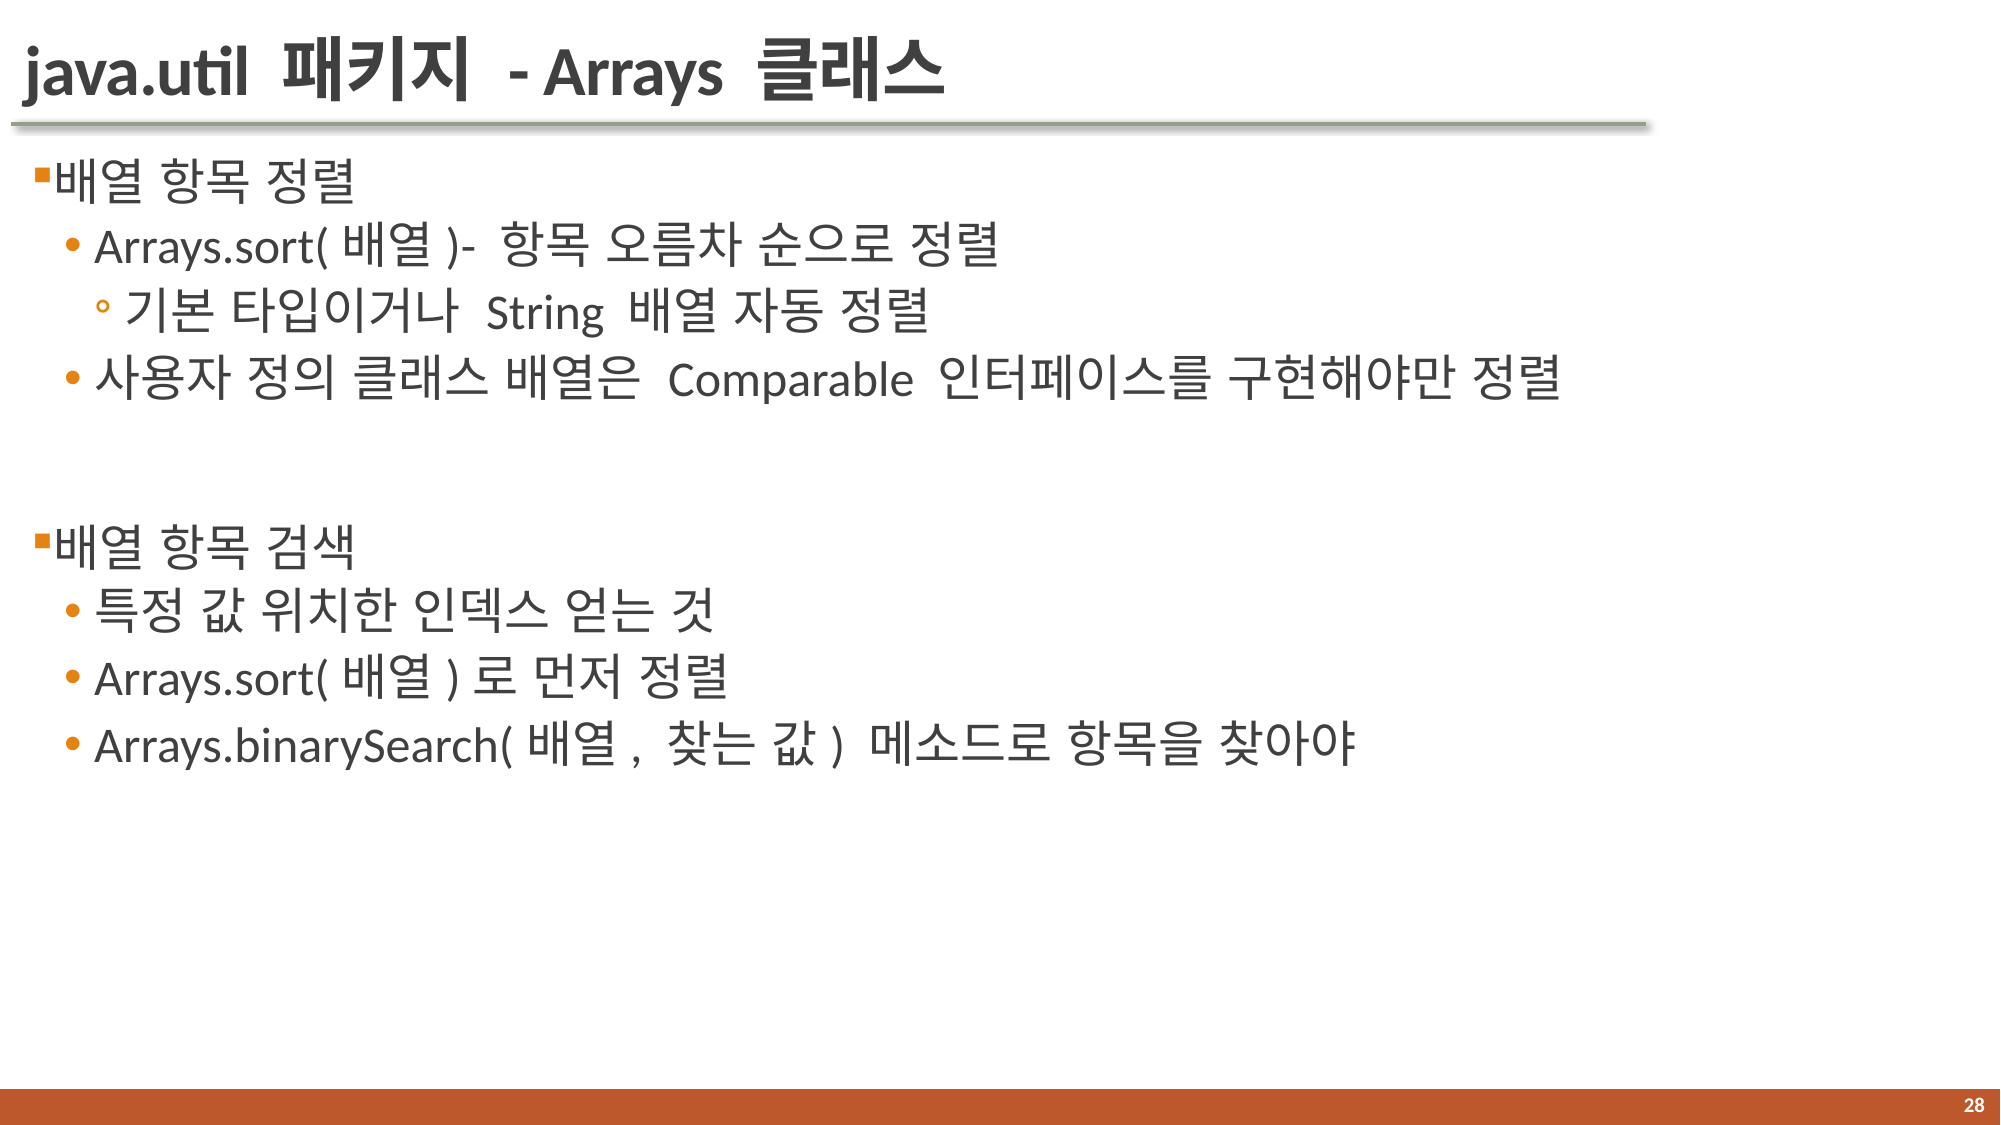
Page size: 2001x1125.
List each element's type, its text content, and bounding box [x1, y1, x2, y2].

list 배열 항목 정렬 Arrays.sort(배열)- 항목 오름차 순으로 정렬 기본 타입이거나 String 배열 자동 정렬 사용자 정의 클래스 배열은 Comparable 인터페이스를 구현해야만 정렬 배열 항목 검색 특정 값 위치한 인덱스 얻는 것 Arrays.sort(배열)로 먼저 정렬 Arrays.binarySearch(배열, 찾는 값) 메소드로 항목을 찾아야 [31, 149, 1945, 1067]
title java.util 패키지 - Arrays 클래스 [9, 17, 1660, 118]
slide_number 27 [1784, 1083, 2000, 1125]
